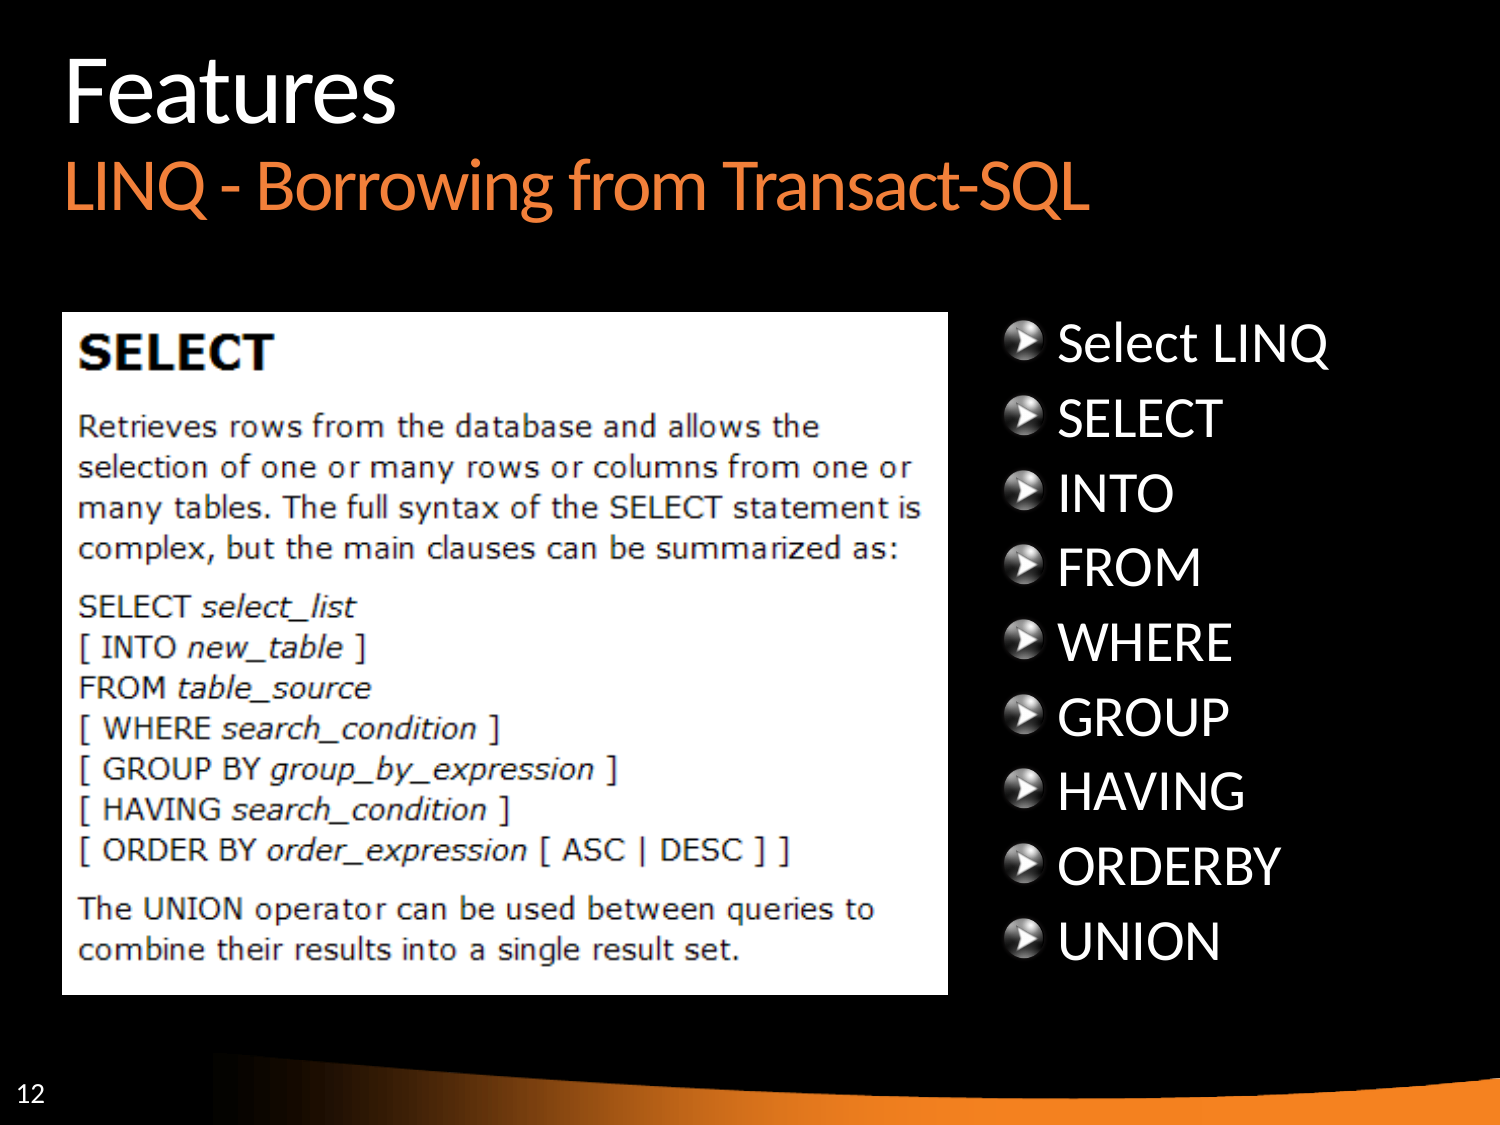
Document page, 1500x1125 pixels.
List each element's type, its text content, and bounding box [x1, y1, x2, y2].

title Features LINQ - Borrowing from Transact-SQL [63, 37, 1438, 229]
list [62, 312, 948, 996]
list Select LINQ SELECT INTO FROM WHERE GROUP HAVING ORDERBY UNION [999, 312, 1438, 999]
picture [0, 0, 1500, 1125]
